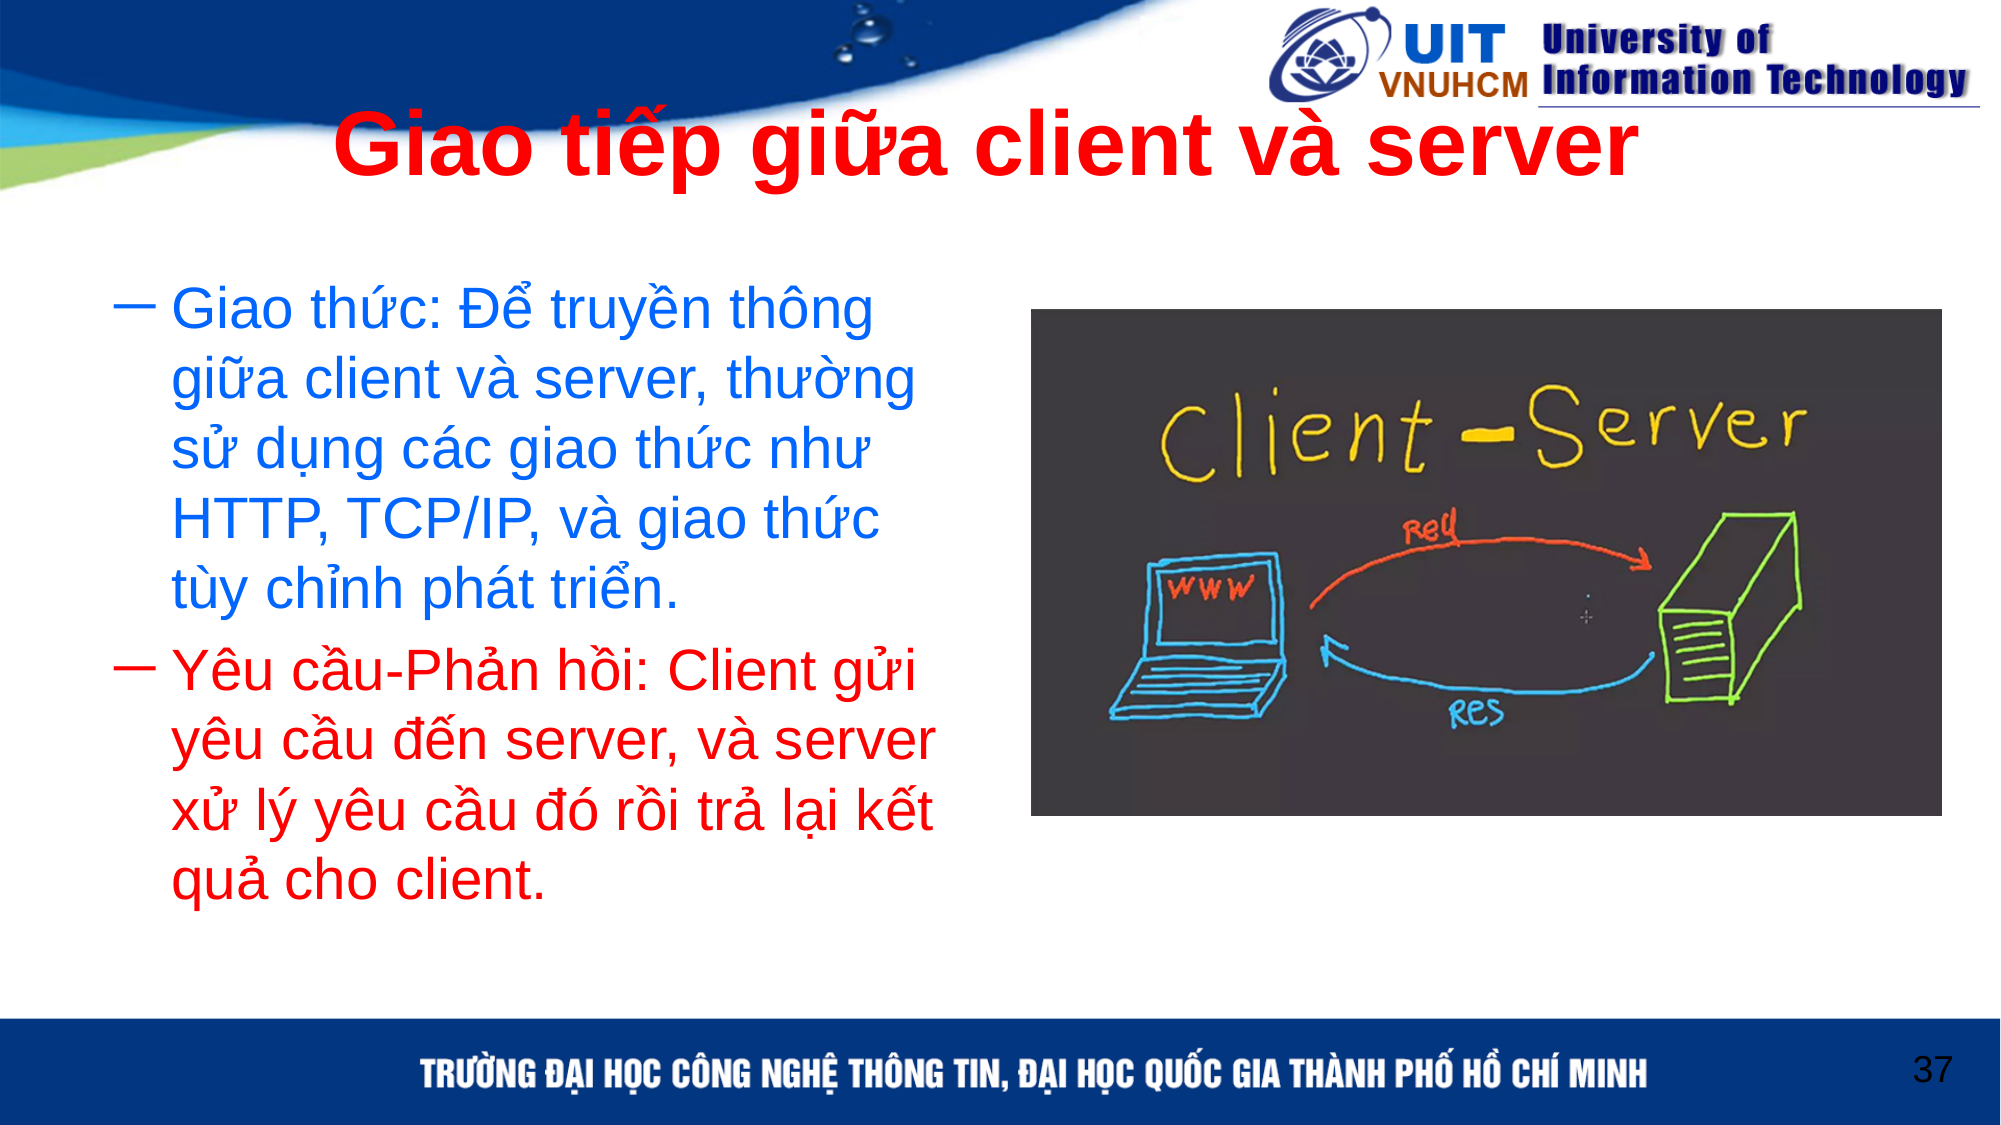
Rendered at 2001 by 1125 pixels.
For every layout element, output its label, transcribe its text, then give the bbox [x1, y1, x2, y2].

title Giao tiếp giữa client và server [99, 45, 1900, 233]
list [1031, 309, 1942, 816]
picture [0, 0, 2001, 1125]
list Giao thức: Để truyền thông giữa client và server, thường sử dụng các giao thức như HTTP, TCP/IP, và giao thức tùy chỉnh phát triển. Yêu cầu-Phản hồi: Client gửi yêu cầu đến server, và server xử lý yêu cầu đó rồi trả lại kết quả cho client. [99, 262, 984, 1005]
